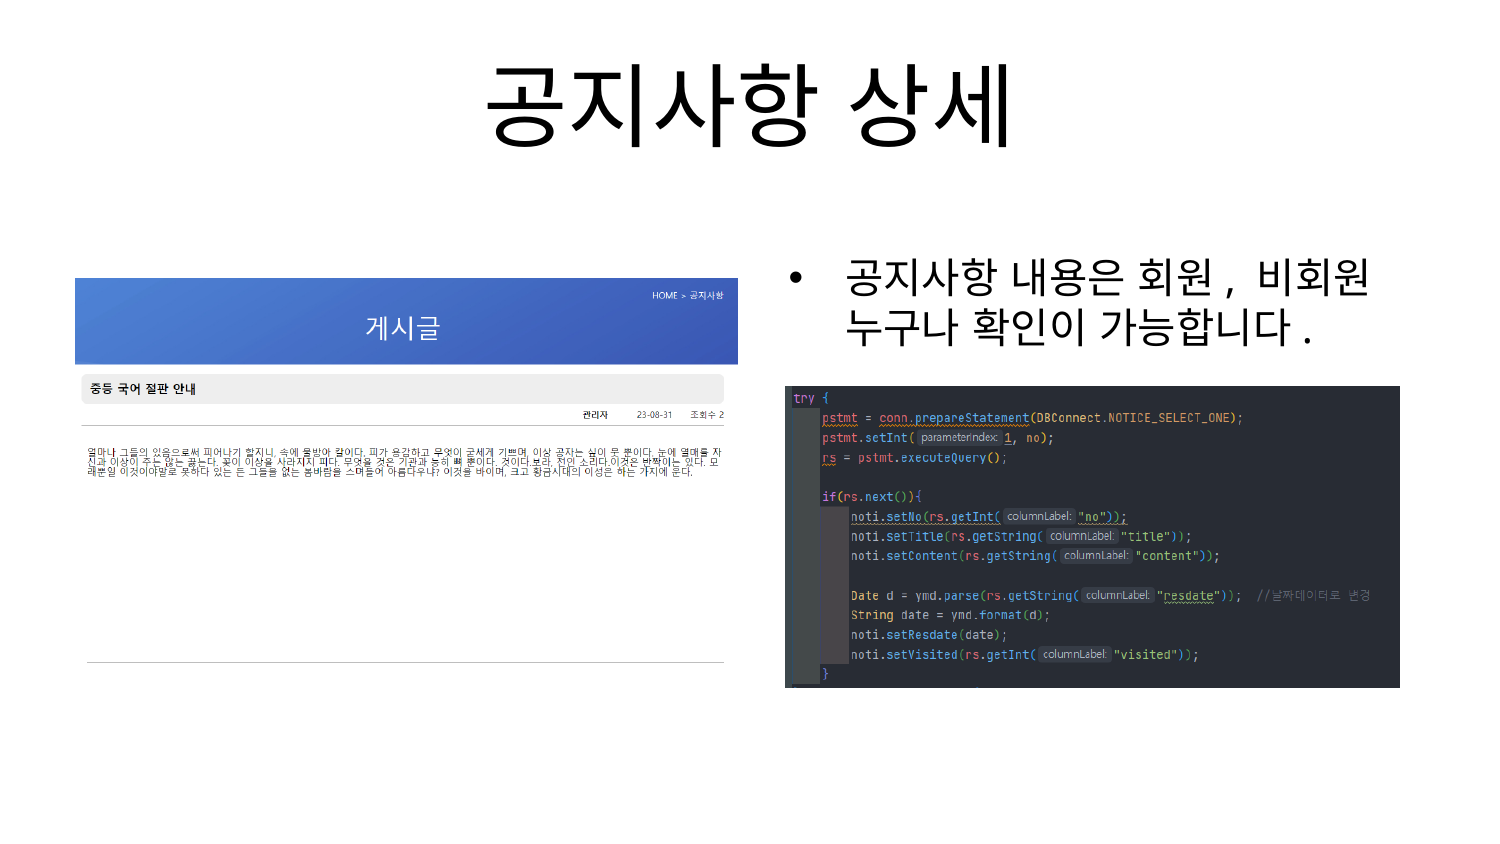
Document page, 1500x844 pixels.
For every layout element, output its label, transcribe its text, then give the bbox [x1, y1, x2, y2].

picture [785, 386, 1400, 688]
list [74, 278, 738, 672]
title 공지사항 상세 [75, 33, 1425, 175]
list 공지사항 내용은 회원, 비회원 누구나 확인이 가능합니다. [773, 244, 1437, 375]
